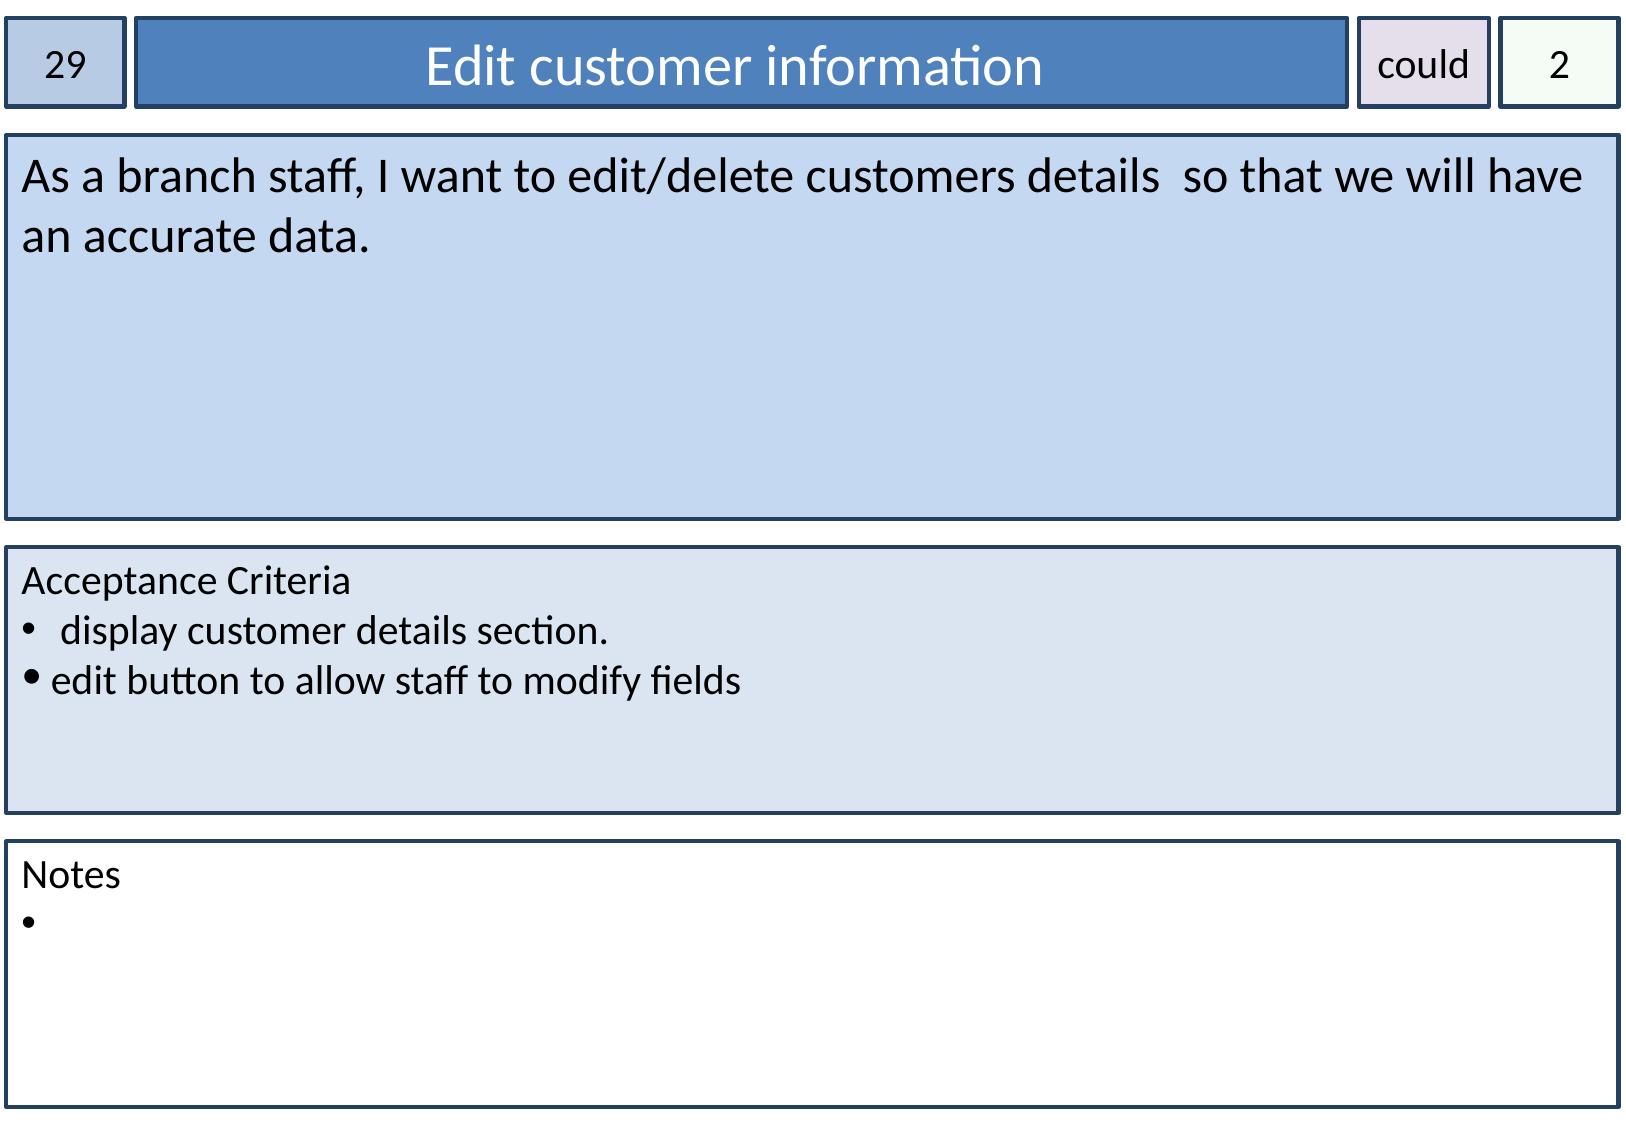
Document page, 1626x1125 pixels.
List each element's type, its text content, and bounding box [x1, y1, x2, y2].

text_box Acceptance Criteria display customer details section. edit button to allow staff to modify fields [6, 547, 1619, 813]
text_box As a branch staff, I want to edit/delete customers details so that we will have an accurate data. [6, 134, 1619, 519]
text_box could [1358, 17, 1489, 107]
text_box Edit customer information [136, 17, 1347, 107]
text_box 29 [6, 17, 125, 107]
text_box Notes [6, 841, 1619, 1107]
text_box 2 [1500, 17, 1619, 107]
